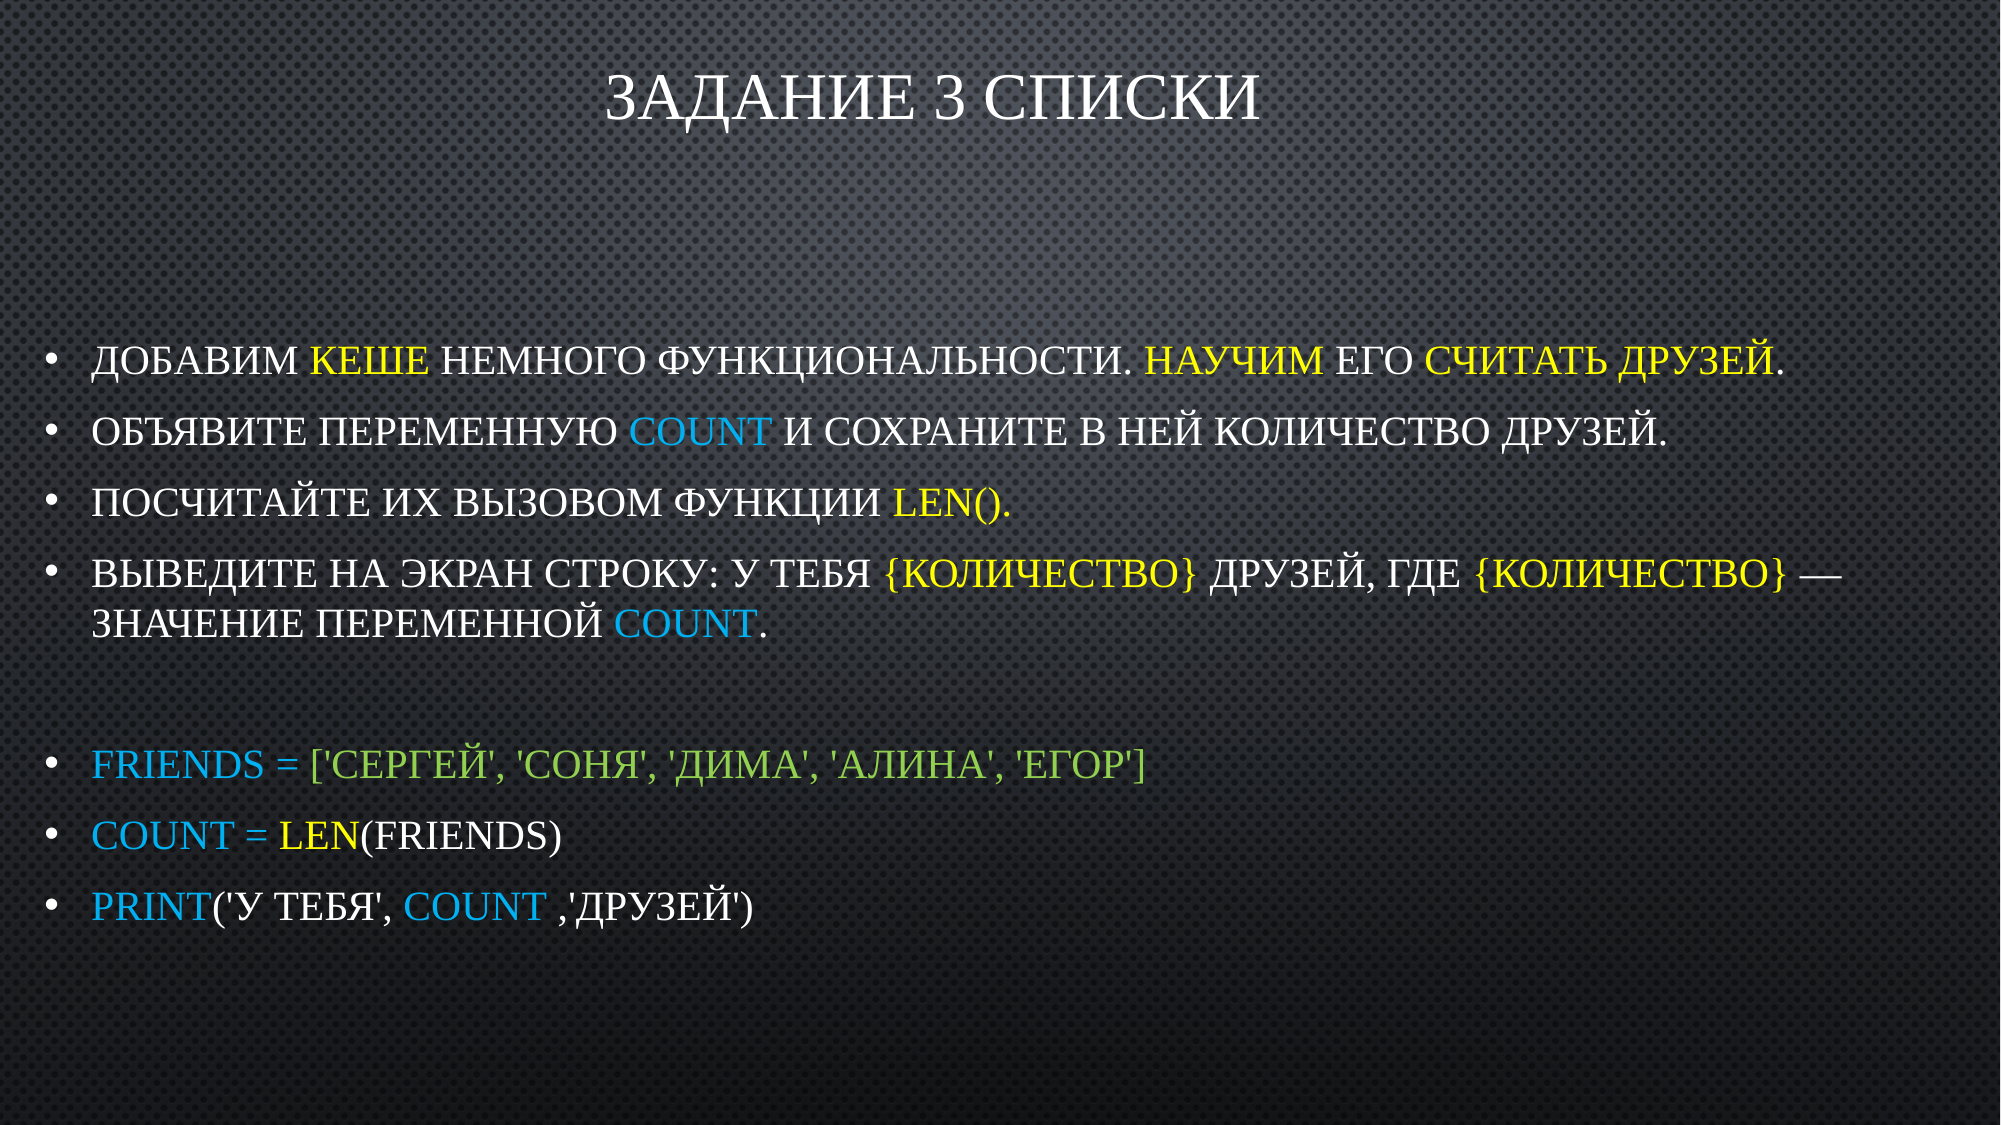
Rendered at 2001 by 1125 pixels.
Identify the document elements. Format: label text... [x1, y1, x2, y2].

list Добавим Кеше немного функциональности. Научим его считать друзей. Объявите переменную count и сохраните в ней количество друзей. Посчитайте их вызовом функции len(). Выведите на экран строку: У тебя {количество} друзей, где {количество} — значение переменной count. friends = ['Сергей', 'Соня', 'Дима', 'Алина', 'Егор'] count = len(friends) print('У тебя', count ,'друзей') [29, 163, 1963, 1098]
title Задание 3 списки [589, 10, 1346, 163]
